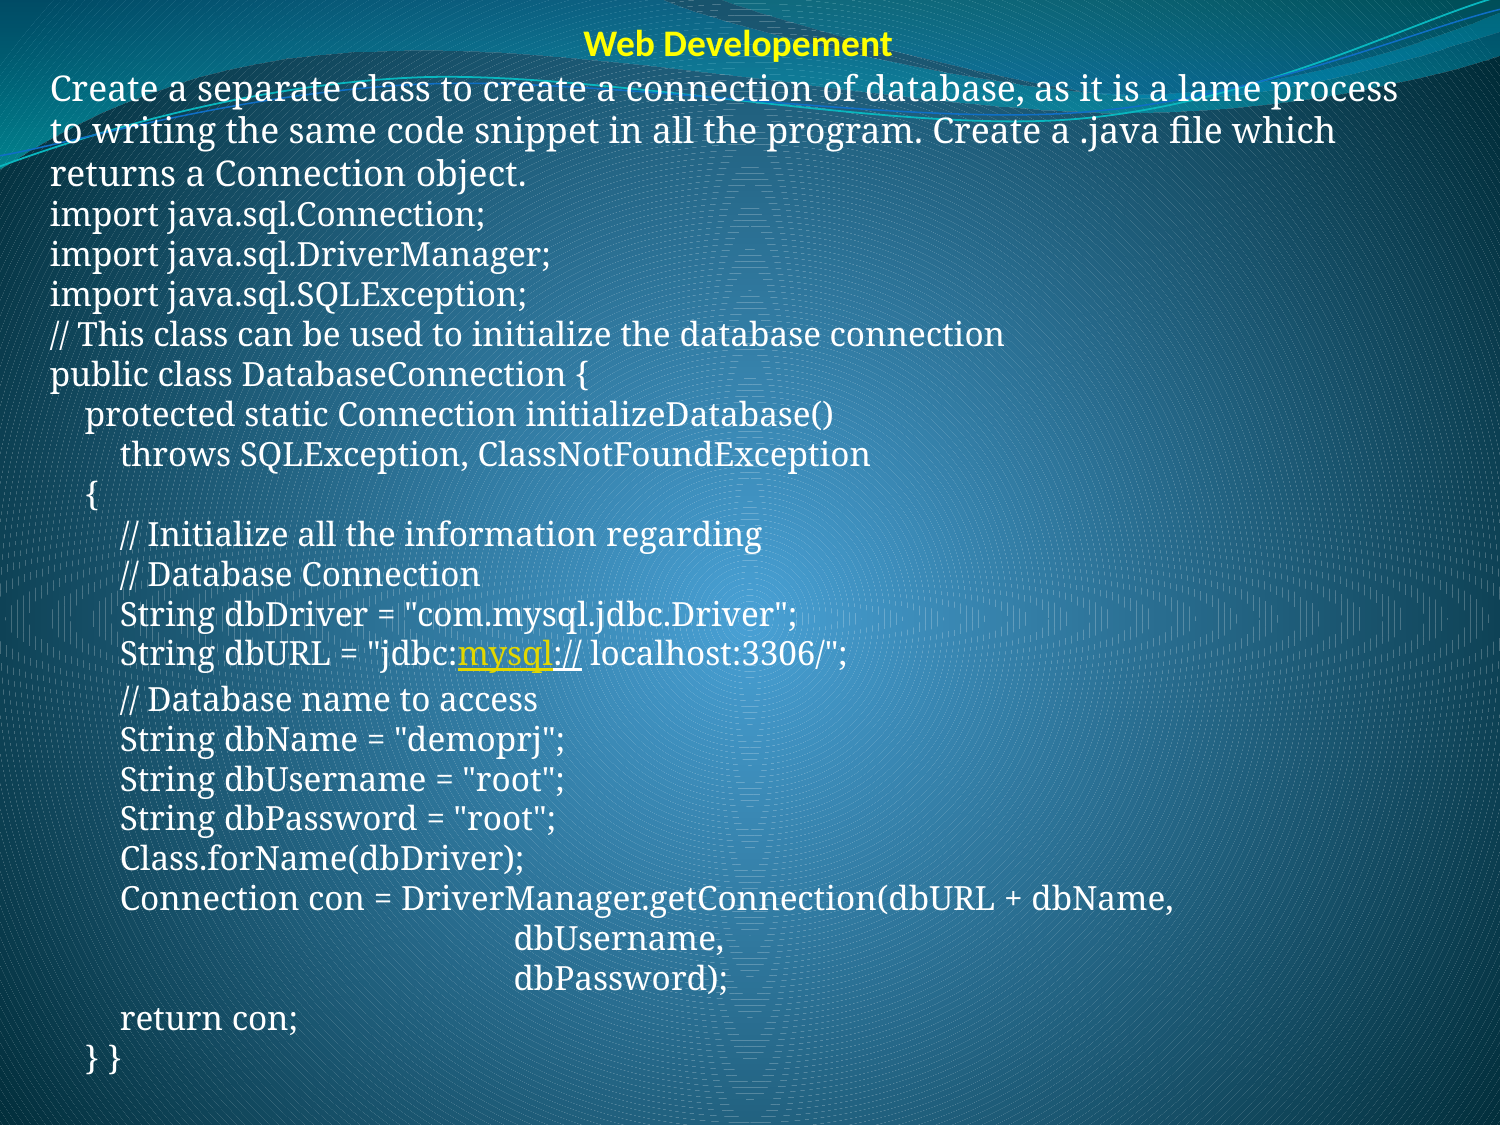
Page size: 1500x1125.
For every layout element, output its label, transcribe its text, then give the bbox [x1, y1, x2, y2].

text_box Web Developement [269, 11, 1207, 58]
text_box Create a separate class to create a connection of database, as it is a lame process to writing the same code snippet in all the program. Create a .java file which returns a Connection object. import java.sql.Connection; import java.sql.DriverManager; import java.sql.SQLException; // This class can be used to initialize the database connection public class DatabaseConnection { protected static Connection initializeDatabase() throws SQLException, ClassNotFoundException { // Initialize all the information regarding // Database Connection String dbDriver = "com.mysql.jdbc.Driver"; String dbURL = "jdbc:mysql:// localhost:3306/"; // Database name to access String dbName = "demoprj"; String dbUsername = "root"; String dbPassword = "root"; Class.forName(dbDriver); Connection con = DriverManager.getConnection(dbURL + dbName, dbUsername, dbPassword); return con; } } [35, 58, 1418, 1085]
